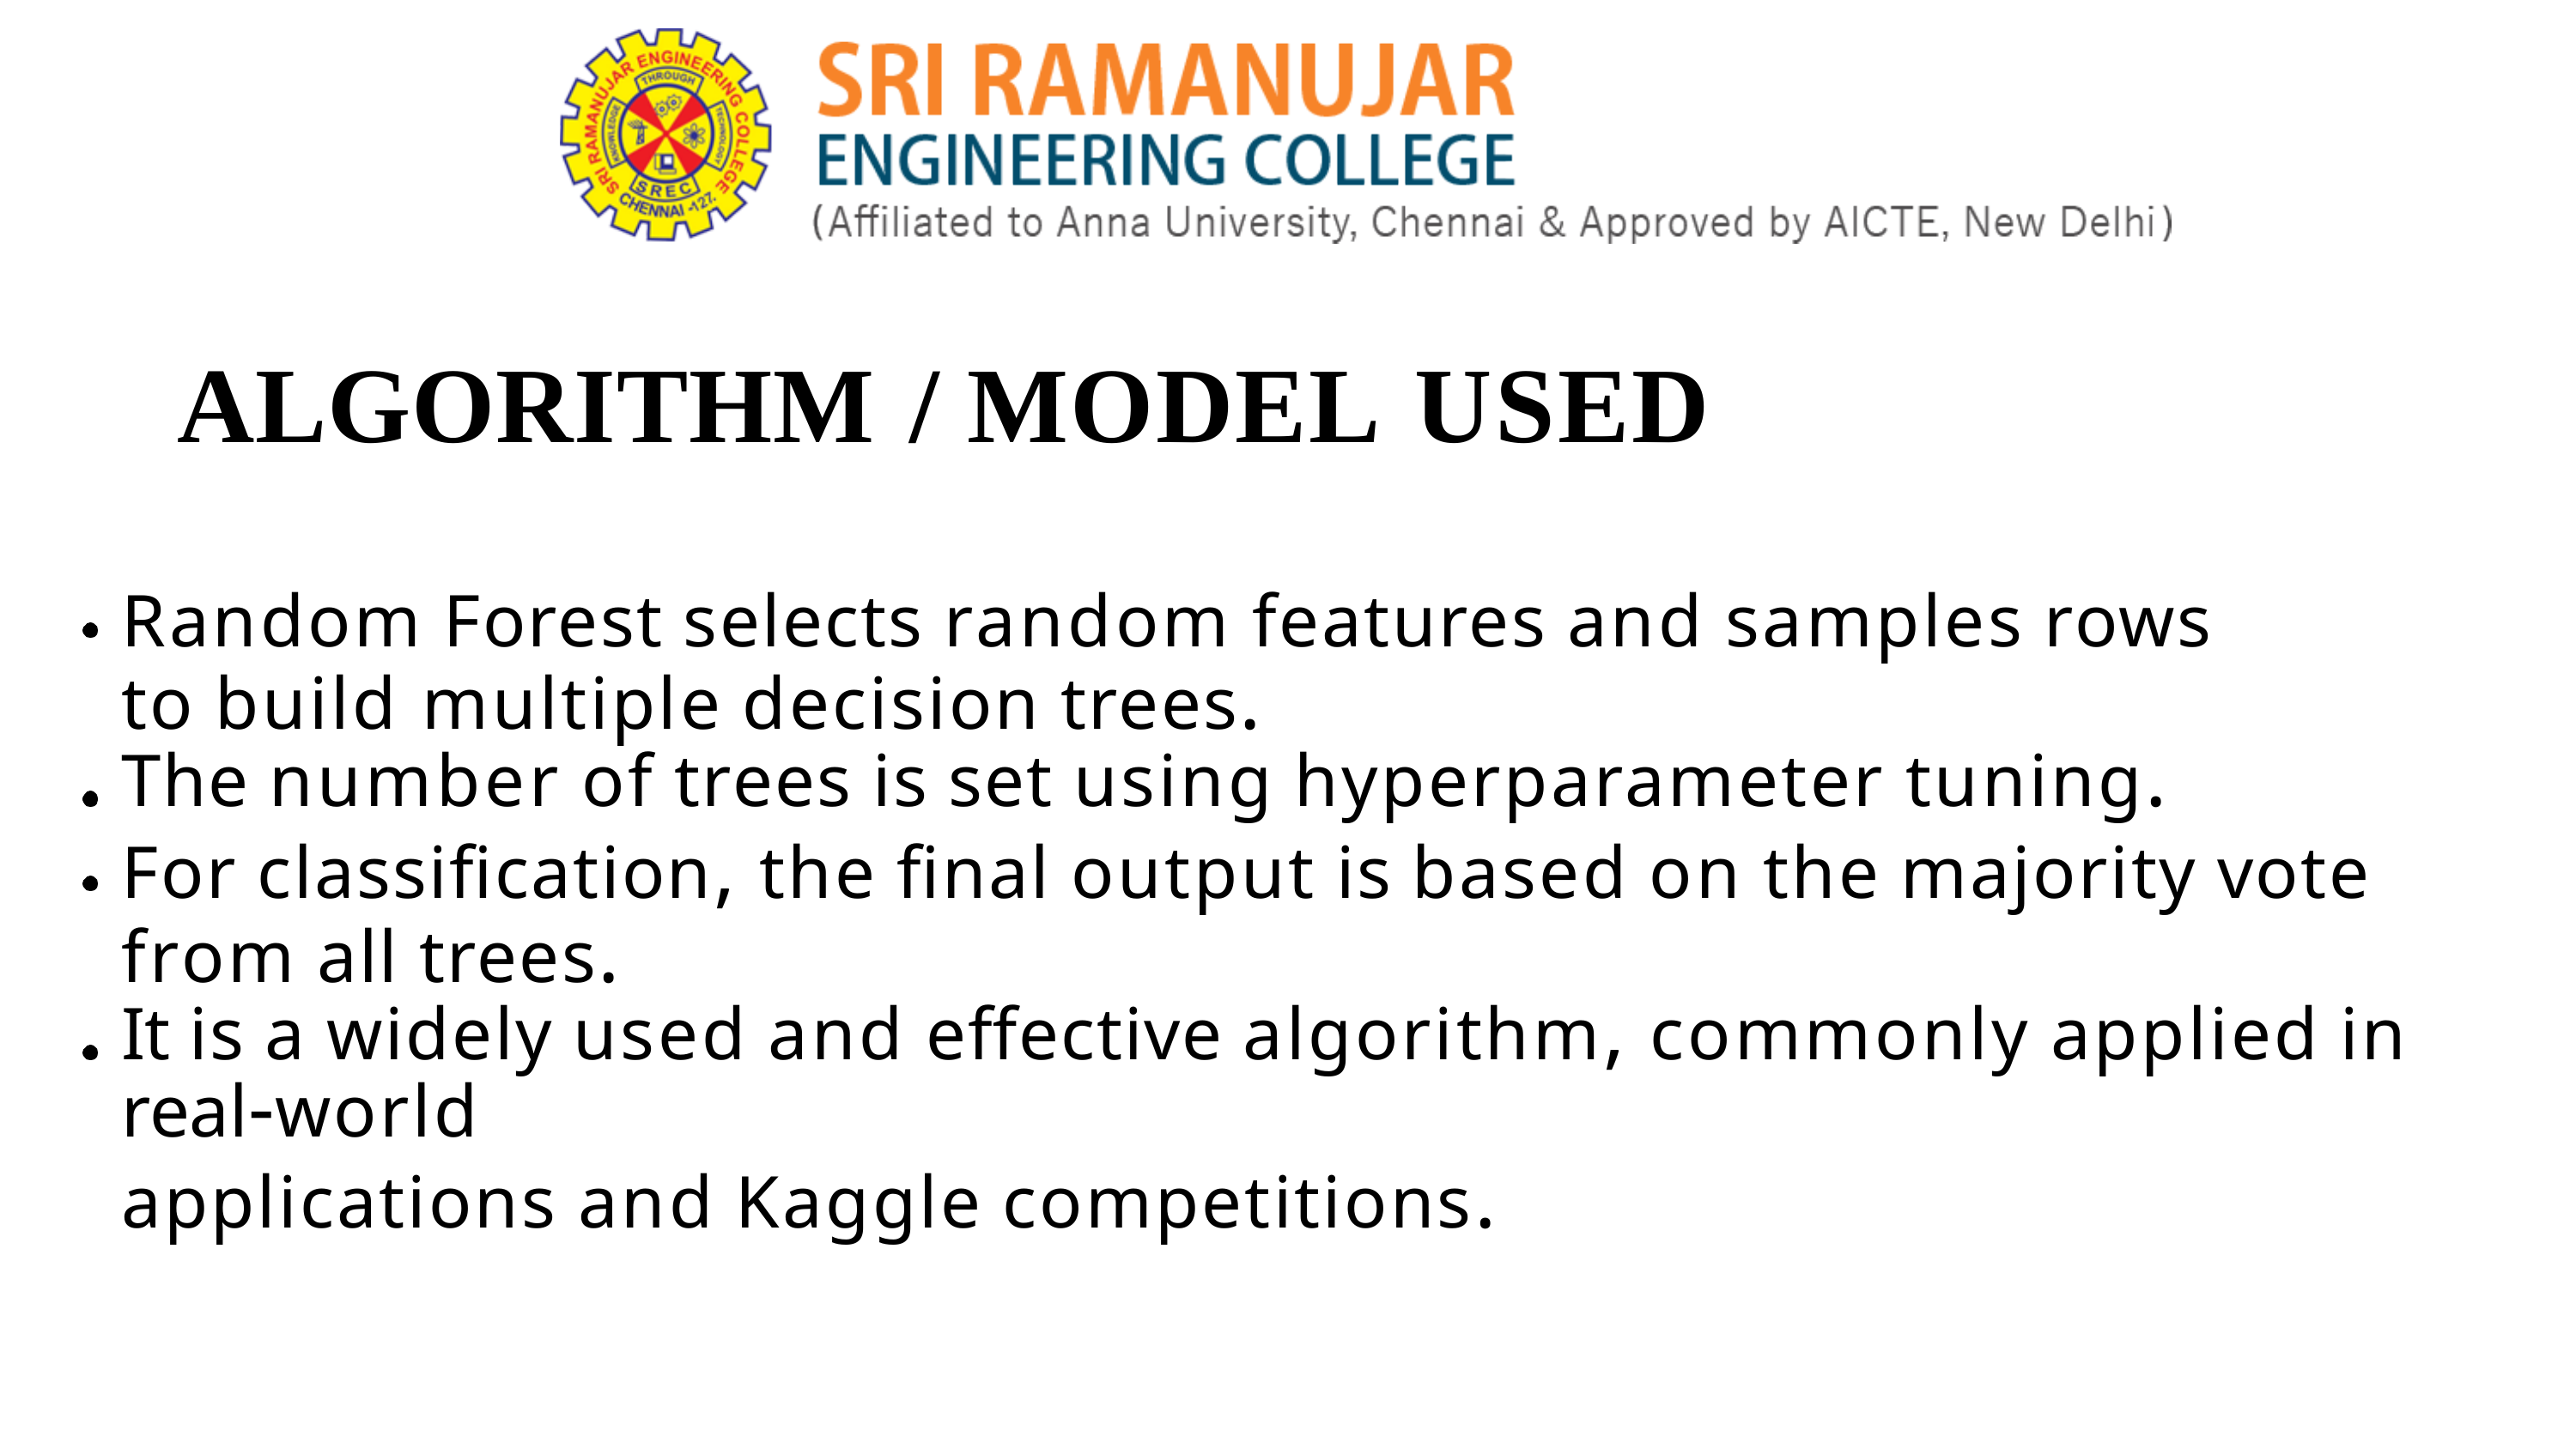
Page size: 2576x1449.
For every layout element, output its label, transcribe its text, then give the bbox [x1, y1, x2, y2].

picture [560, 28, 2172, 244]
text_box Random Forest selects random features and samples rows to build multiple decision trees. The number of trees is set using hyperparameter tuning. For classification, the final output is based on the majority vote from all trees. It is a widely used and effective algorithm, commonly applied in real-world applications and Kaggle competitions. [119, 570, 2559, 1245]
picture [82, 791, 99, 807]
picture [82, 876, 99, 891]
picture [82, 1044, 99, 1060]
title ALGORITHM / MODEL USED [175, 333, 1717, 570]
picture [82, 621, 99, 638]
